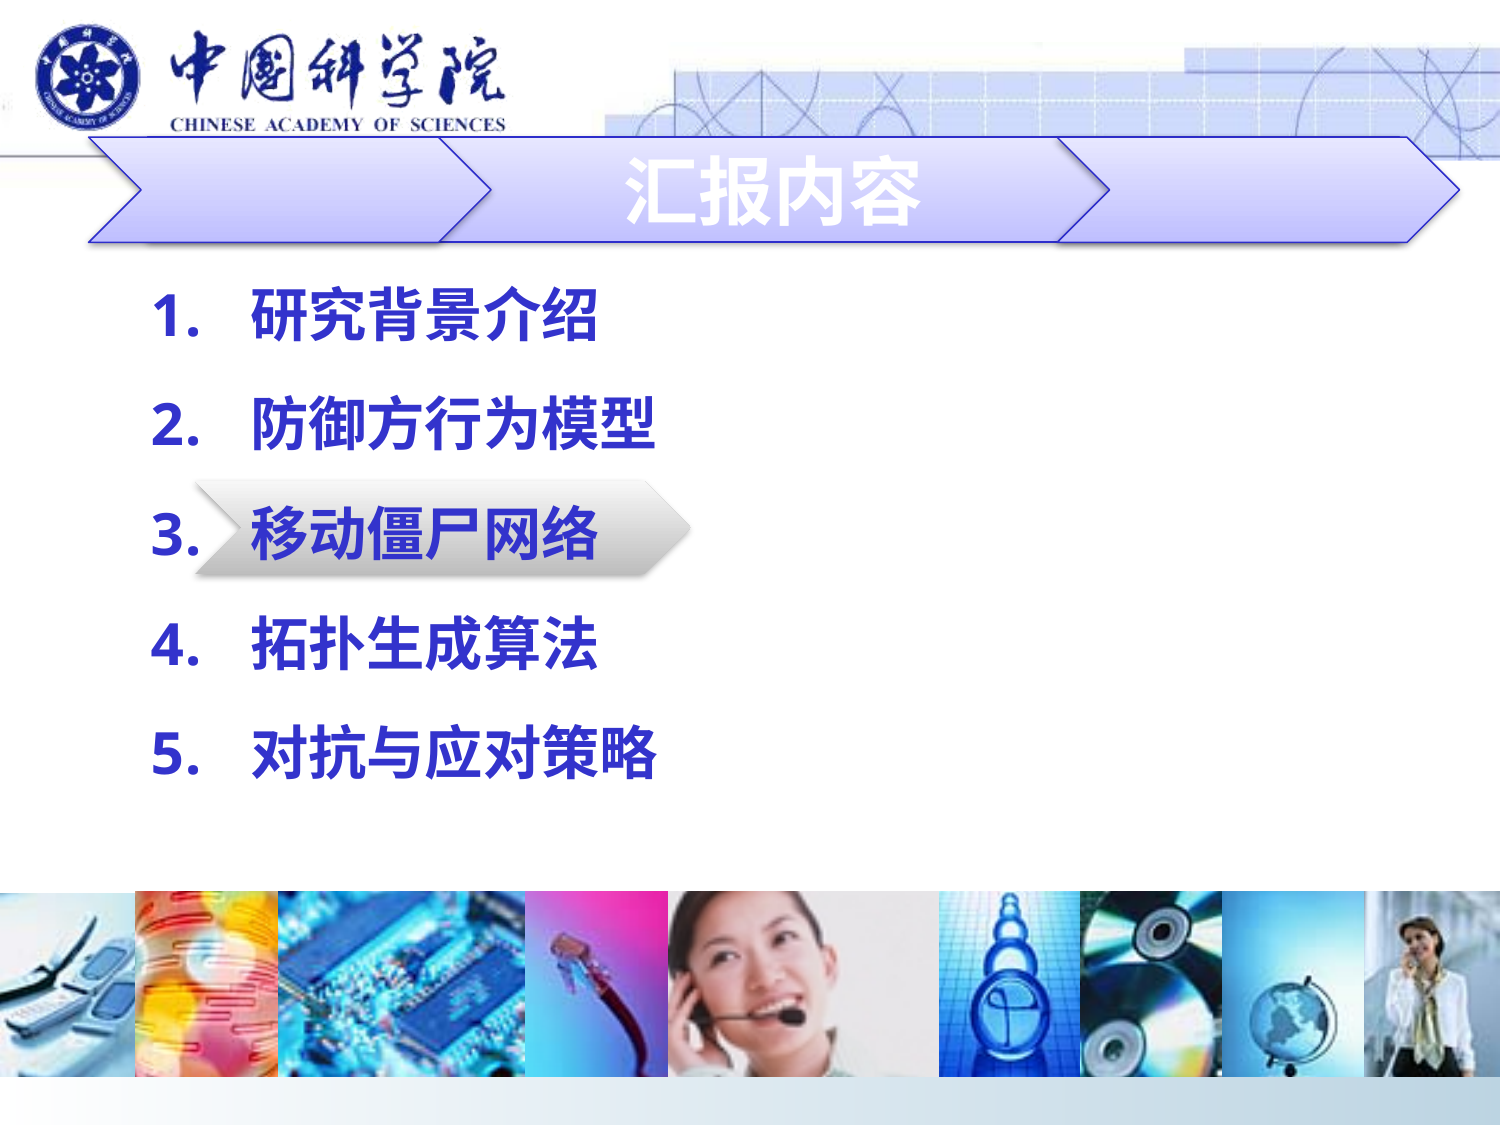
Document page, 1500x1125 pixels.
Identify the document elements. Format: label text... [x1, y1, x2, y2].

picture [0, 0, 1500, 188]
text_box 汇报内容 [441, 136, 1100, 243]
text_box [87, 136, 492, 244]
text_box [1056, 136, 1461, 244]
list 研究背景介绍 防御方行为模型 移动僵尸网络 拓扑生成算法 对抗与应对策略 [135, 249, 1291, 858]
picture [0, 891, 1500, 1078]
